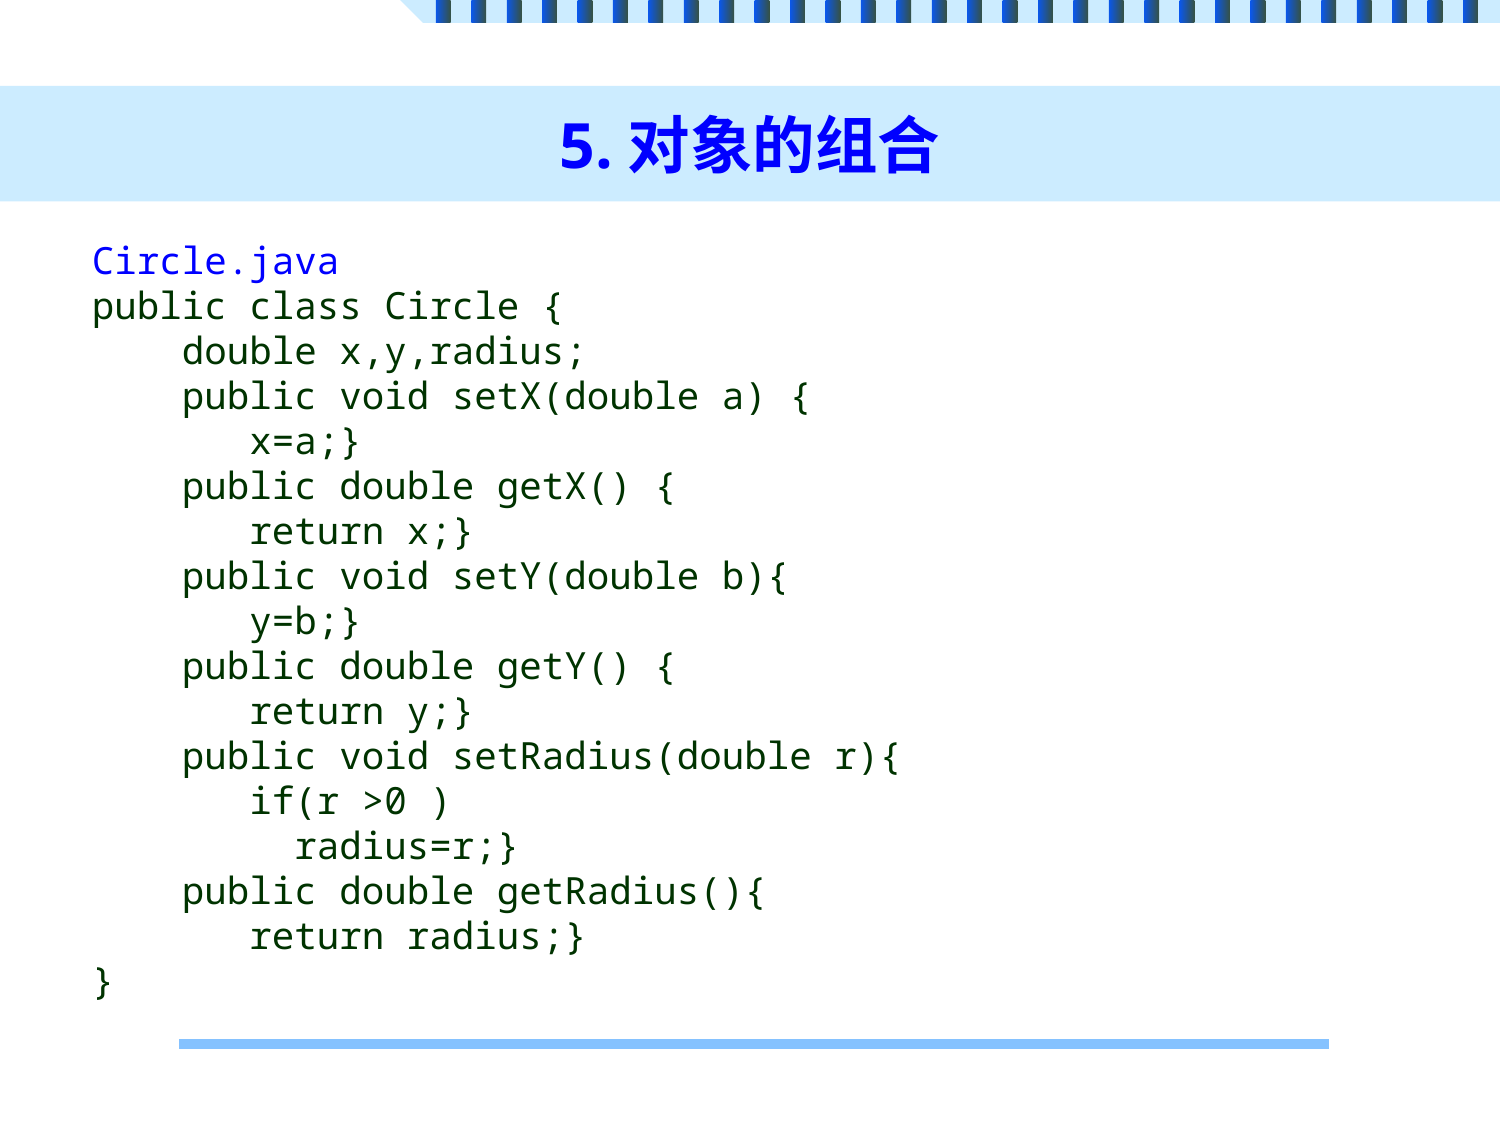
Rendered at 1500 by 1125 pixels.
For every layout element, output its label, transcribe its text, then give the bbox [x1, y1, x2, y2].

title 5.对象的组合 [0, 85, 1500, 202]
text_box Circle.java public class Circle { double x,y,radius; public void setX(double a) { x=a;} public double getX() { return x;} public void setY(double b){ y=b;} public double getY() { return y;} public void setRadius(double r){ if(r >0 ) radius=r;} public double getRadius(){ return radius;} } [77, 229, 1382, 1010]
